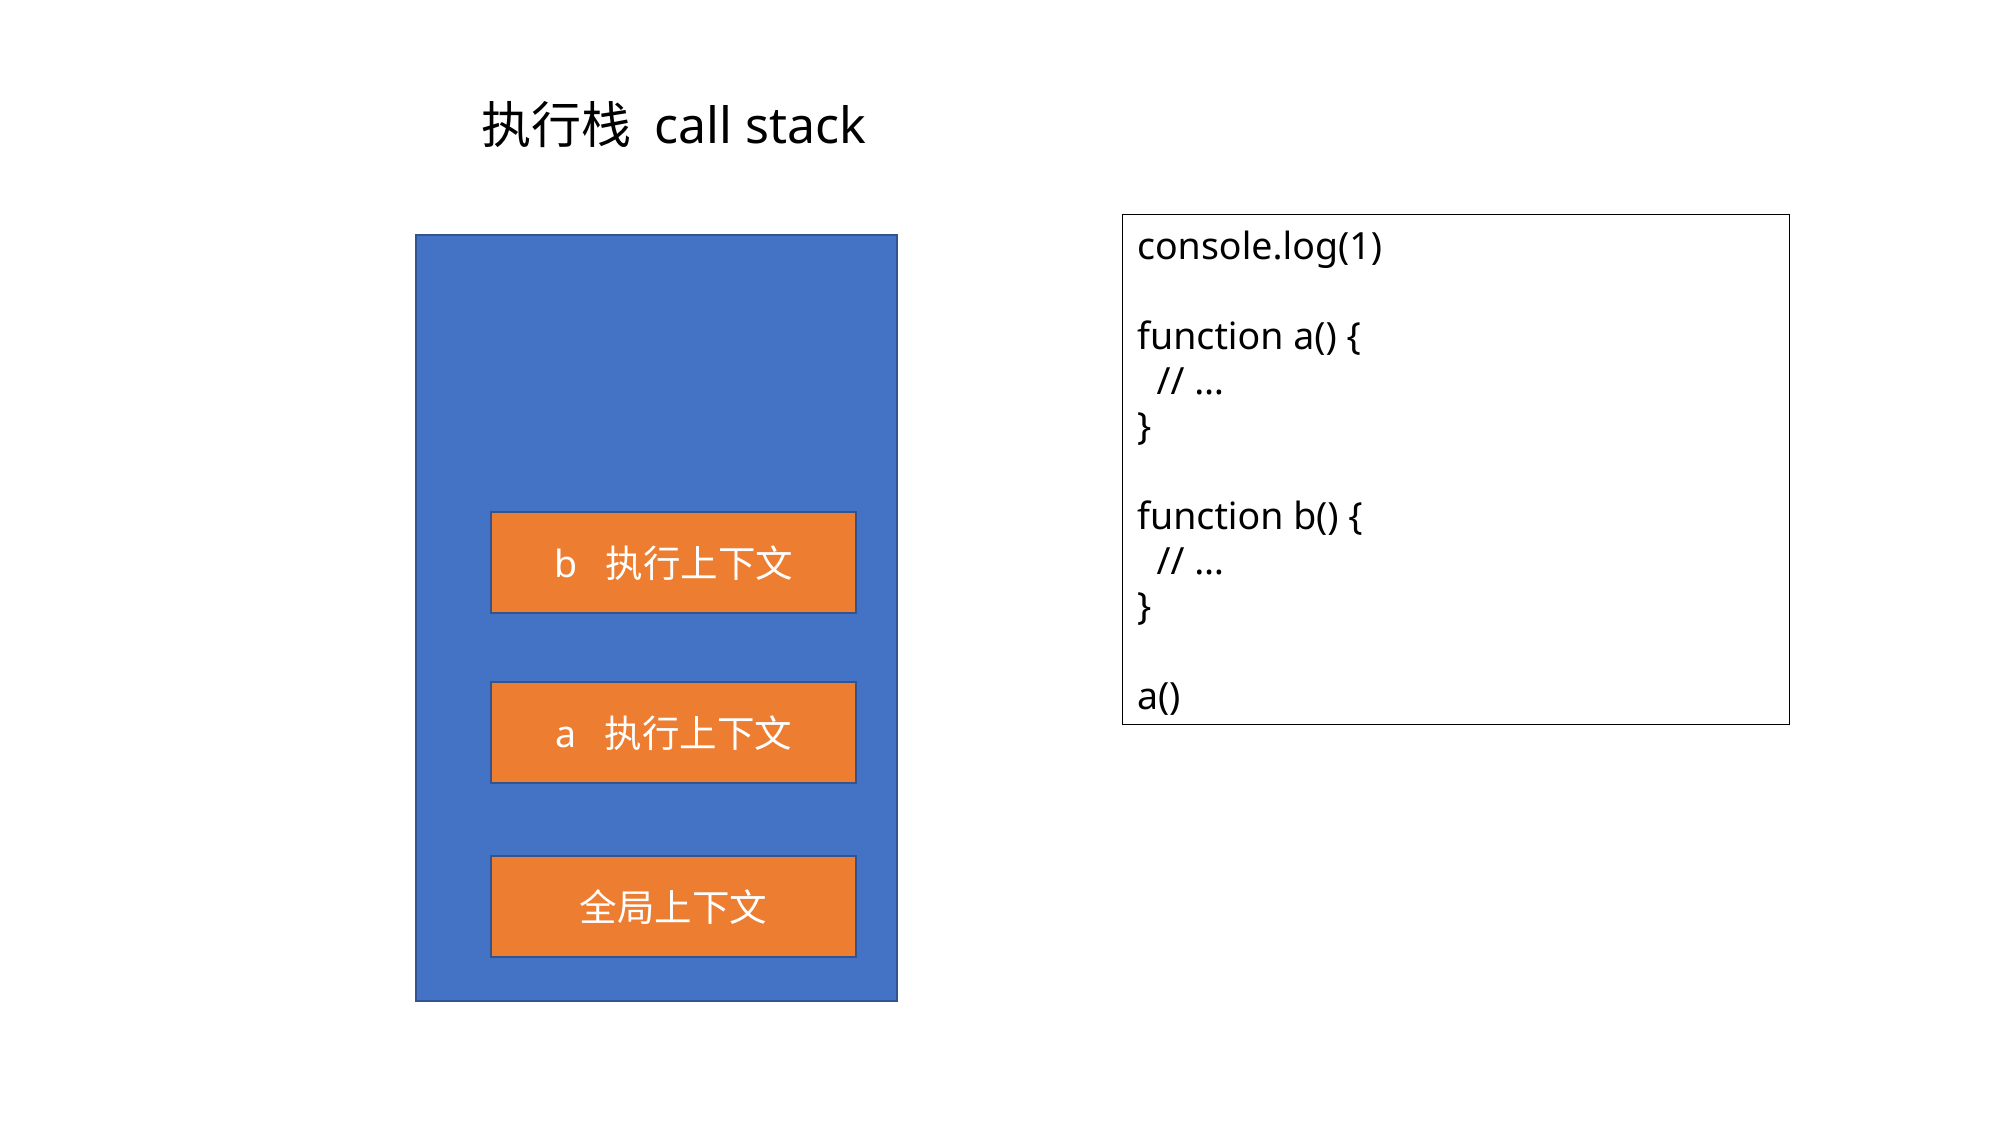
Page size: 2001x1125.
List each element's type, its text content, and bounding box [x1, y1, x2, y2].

text_box b 执行上下文 [490, 511, 857, 614]
text_box 全局上下文 [490, 855, 857, 958]
text_box a 执行上下文 [490, 681, 857, 784]
text_box [415, 234, 898, 1002]
text_box console.log(1) function a() { // … } function b() { // … } a() [1122, 214, 1790, 725]
text_box 执行栈 call stack [466, 86, 921, 161]
